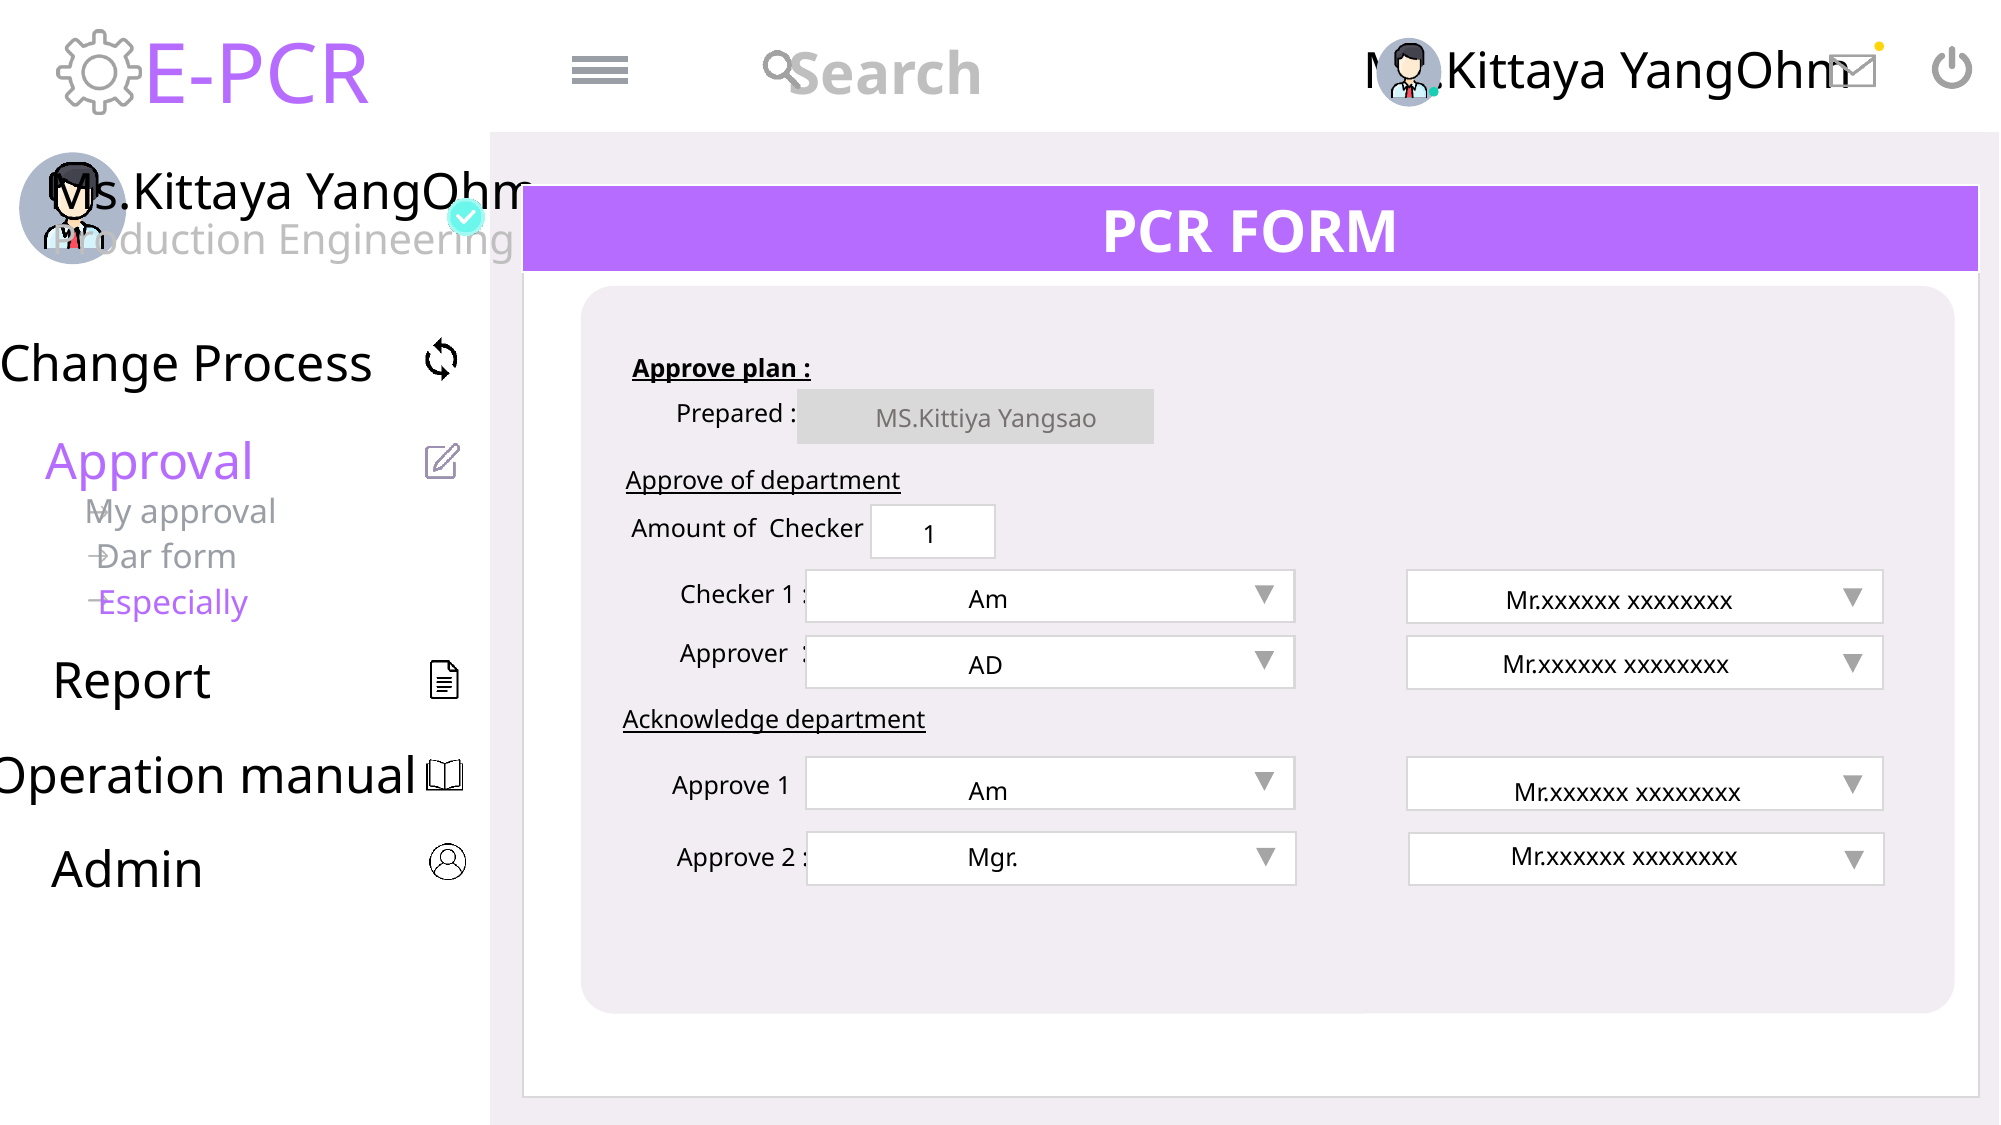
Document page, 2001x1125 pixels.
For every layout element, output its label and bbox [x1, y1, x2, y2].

picture [425, 443, 461, 479]
picture [88, 502, 108, 522]
picture [426, 756, 463, 793]
picture [419, 337, 463, 381]
picture [429, 843, 466, 880]
text_box [0, 0, 2000, 1125]
picture [1930, 46, 1974, 89]
picture [439, 190, 492, 243]
picture [762, 50, 801, 89]
picture [88, 590, 108, 610]
picture [1829, 47, 1876, 94]
picture [88, 545, 108, 565]
picture [425, 660, 463, 699]
